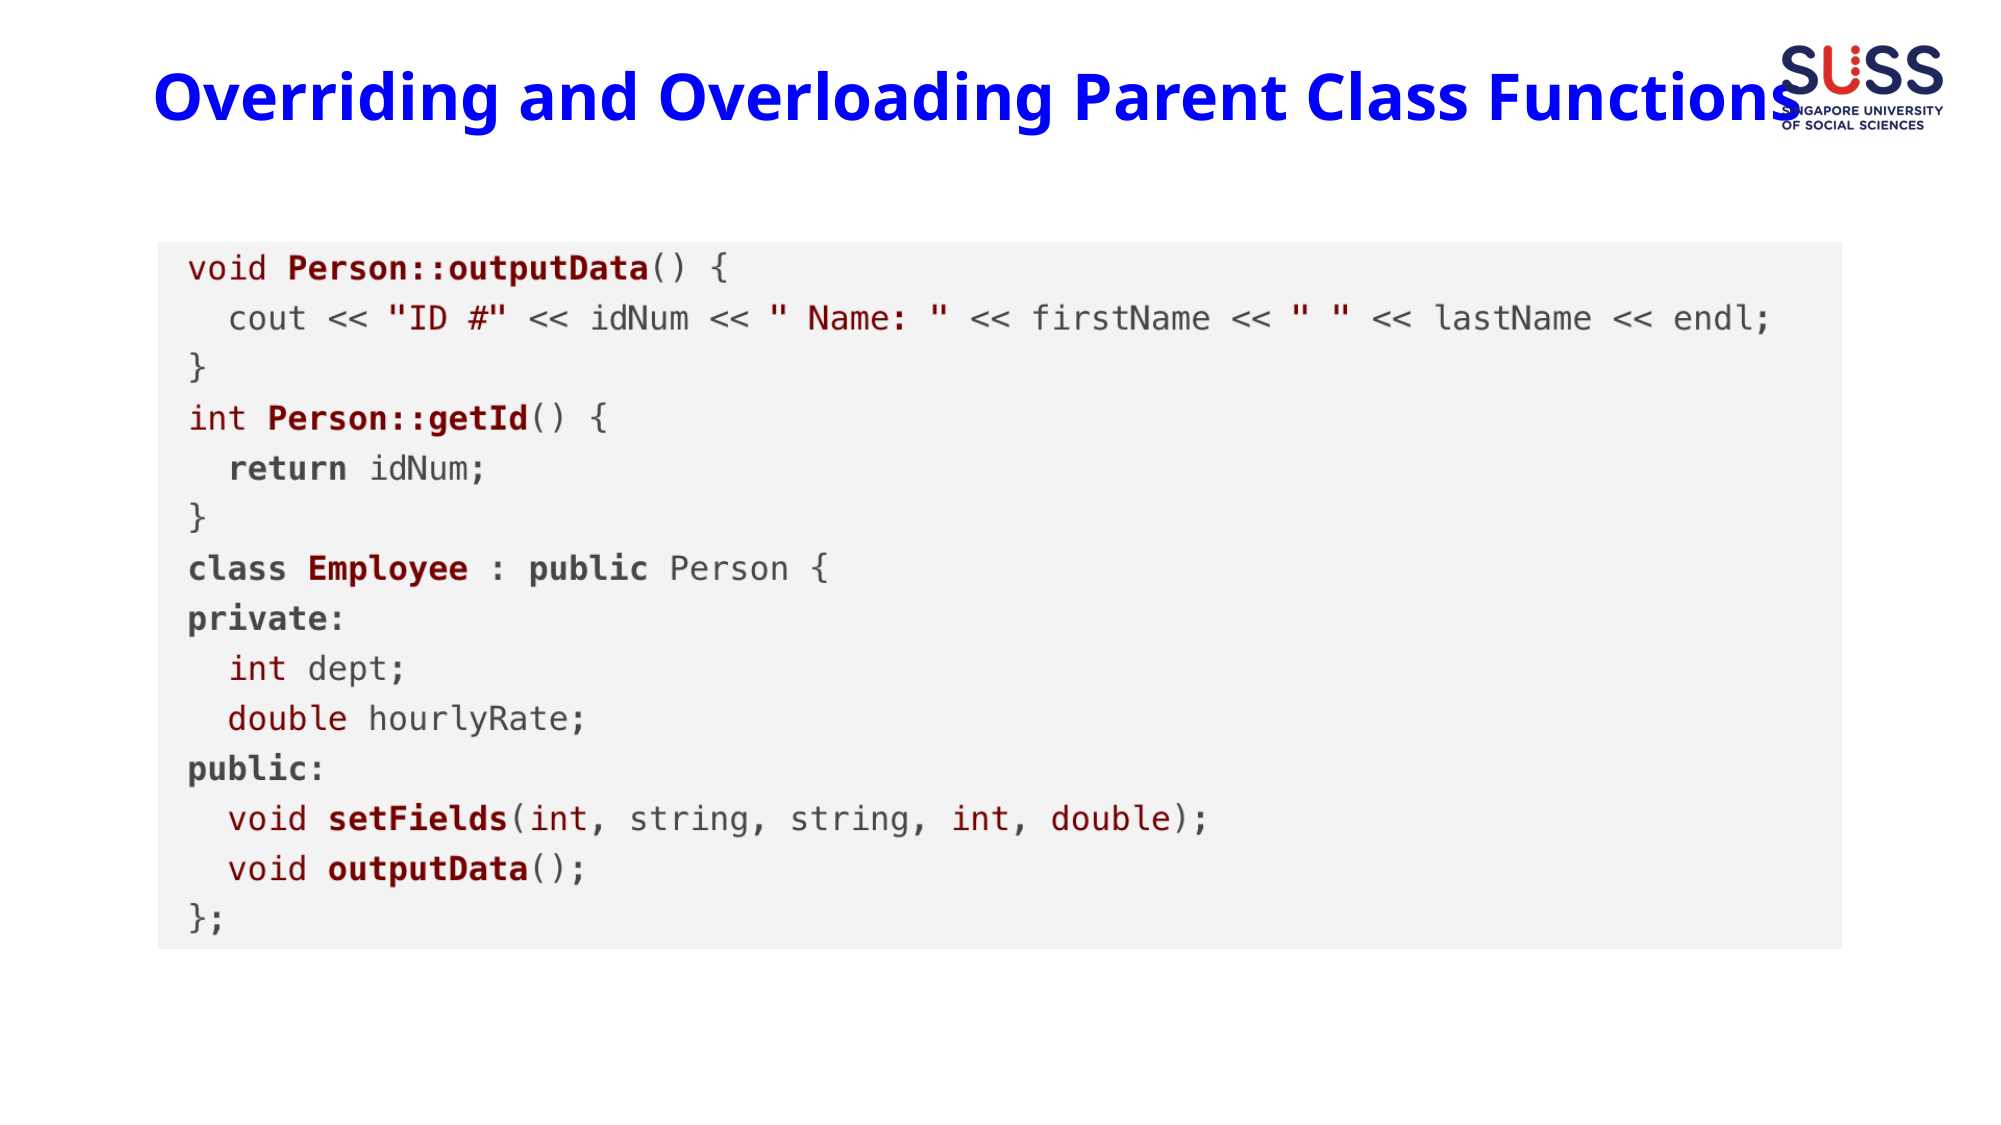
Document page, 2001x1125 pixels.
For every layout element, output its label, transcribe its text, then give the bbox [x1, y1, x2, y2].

picture [1764, 32, 1960, 143]
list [157, 242, 1843, 950]
title Overriding and Overloading Parent Class Functions [137, 23, 1863, 175]
